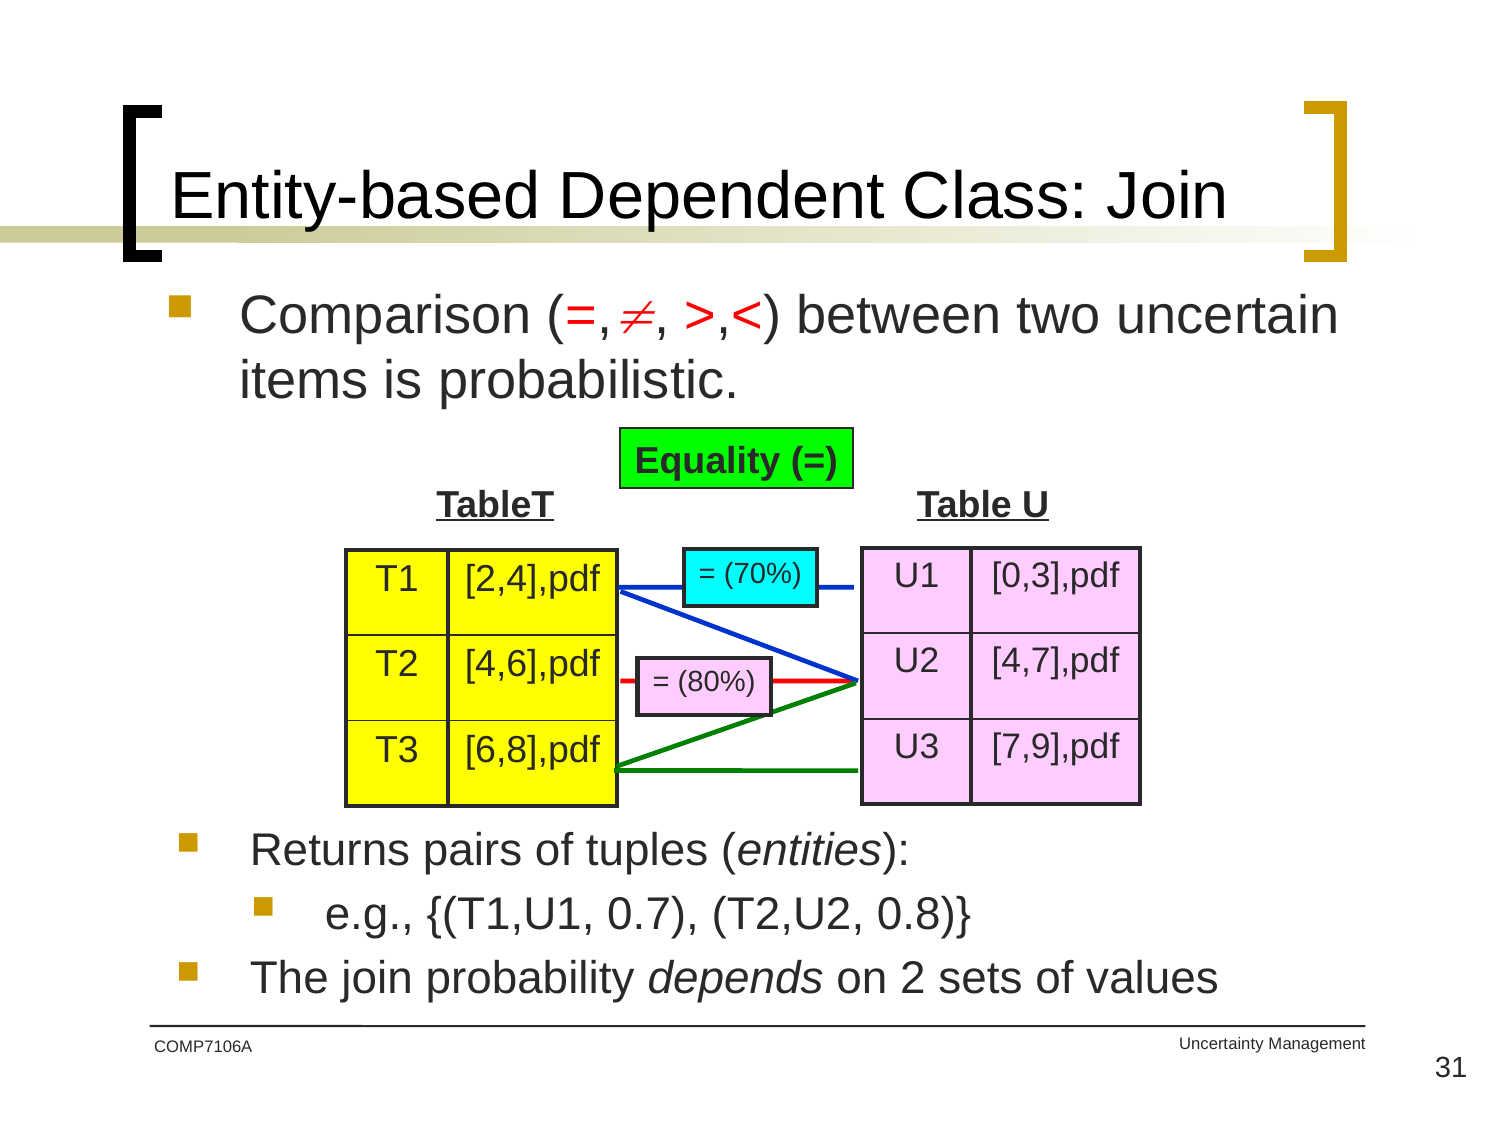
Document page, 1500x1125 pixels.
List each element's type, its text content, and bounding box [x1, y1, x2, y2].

table_cell [4,6],pdf [450, 636, 615, 720]
list Comparison (=,, >,<) between two uncertain items is probabilistic. [150, 271, 1408, 430]
table_header T1 [348, 552, 446, 634]
table_header = (70%) [686, 551, 815, 604]
table_header [0,3],pdf [973, 550, 1138, 632]
title Entity-based Dependent Class: Join [155, 6, 1433, 240]
table_cell T3 [348, 721, 446, 804]
table_cell [6,8],pdf [450, 721, 615, 804]
table_cell T2 [348, 636, 446, 720]
text_box Returns pairs of tuples (entities): e.g., {(T1,U1, 0.7), (T2,U2, 0.8)} The join probability depends on 2 sets of values [161, 812, 1419, 1028]
table_header U1 [864, 550, 969, 632]
table_cell U2 [864, 634, 969, 718]
text_box Table U [902, 472, 1065, 533]
text_box TableT [421, 472, 570, 533]
slide_number 31 [1369, 1040, 1483, 1116]
table_header = (80%) [640, 660, 769, 713]
text_box Equality (=) [619, 428, 853, 488]
footer COMP7106A [138, 1027, 315, 1104]
table_cell [4,7],pdf [973, 634, 1138, 718]
table_header [2,4],pdf [450, 552, 615, 634]
table_cell [7,9],pdf [973, 720, 1138, 802]
table_cell U3 [864, 720, 969, 802]
